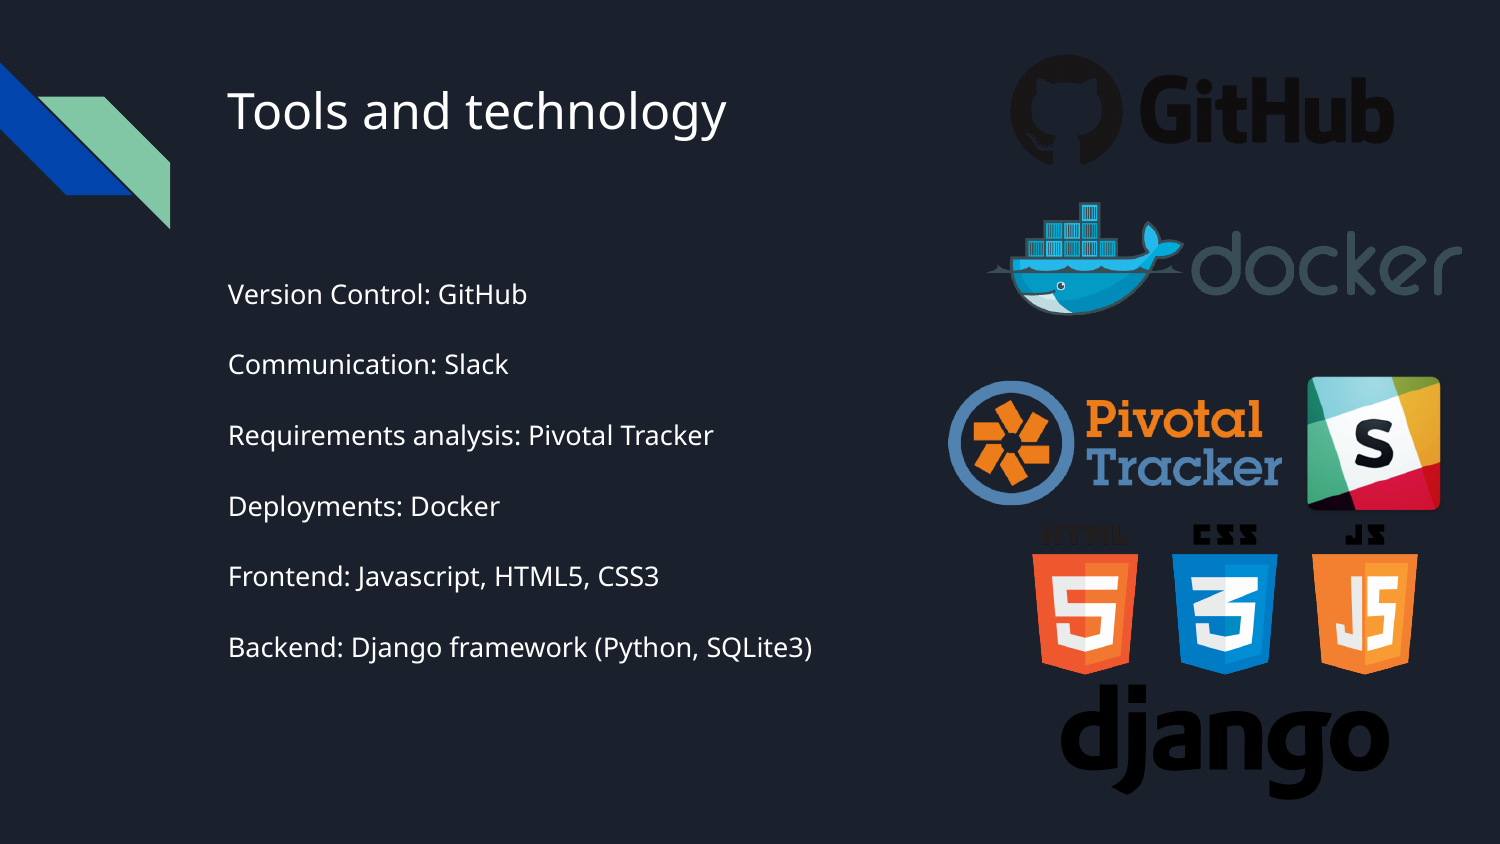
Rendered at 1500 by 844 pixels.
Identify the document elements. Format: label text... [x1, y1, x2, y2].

title Tools and technology [212, 64, 942, 215]
picture [947, 15, 1500, 676]
picture [1053, 682, 1397, 802]
list Version Control: GitHub Communication: Slack Requirements analysis: Pivotal Tracker Deployments: Docker Frontend: Javascript, HTML5, CSS3 Backend: Django framework (Python, SQLite3) [212, 257, 1048, 735]
